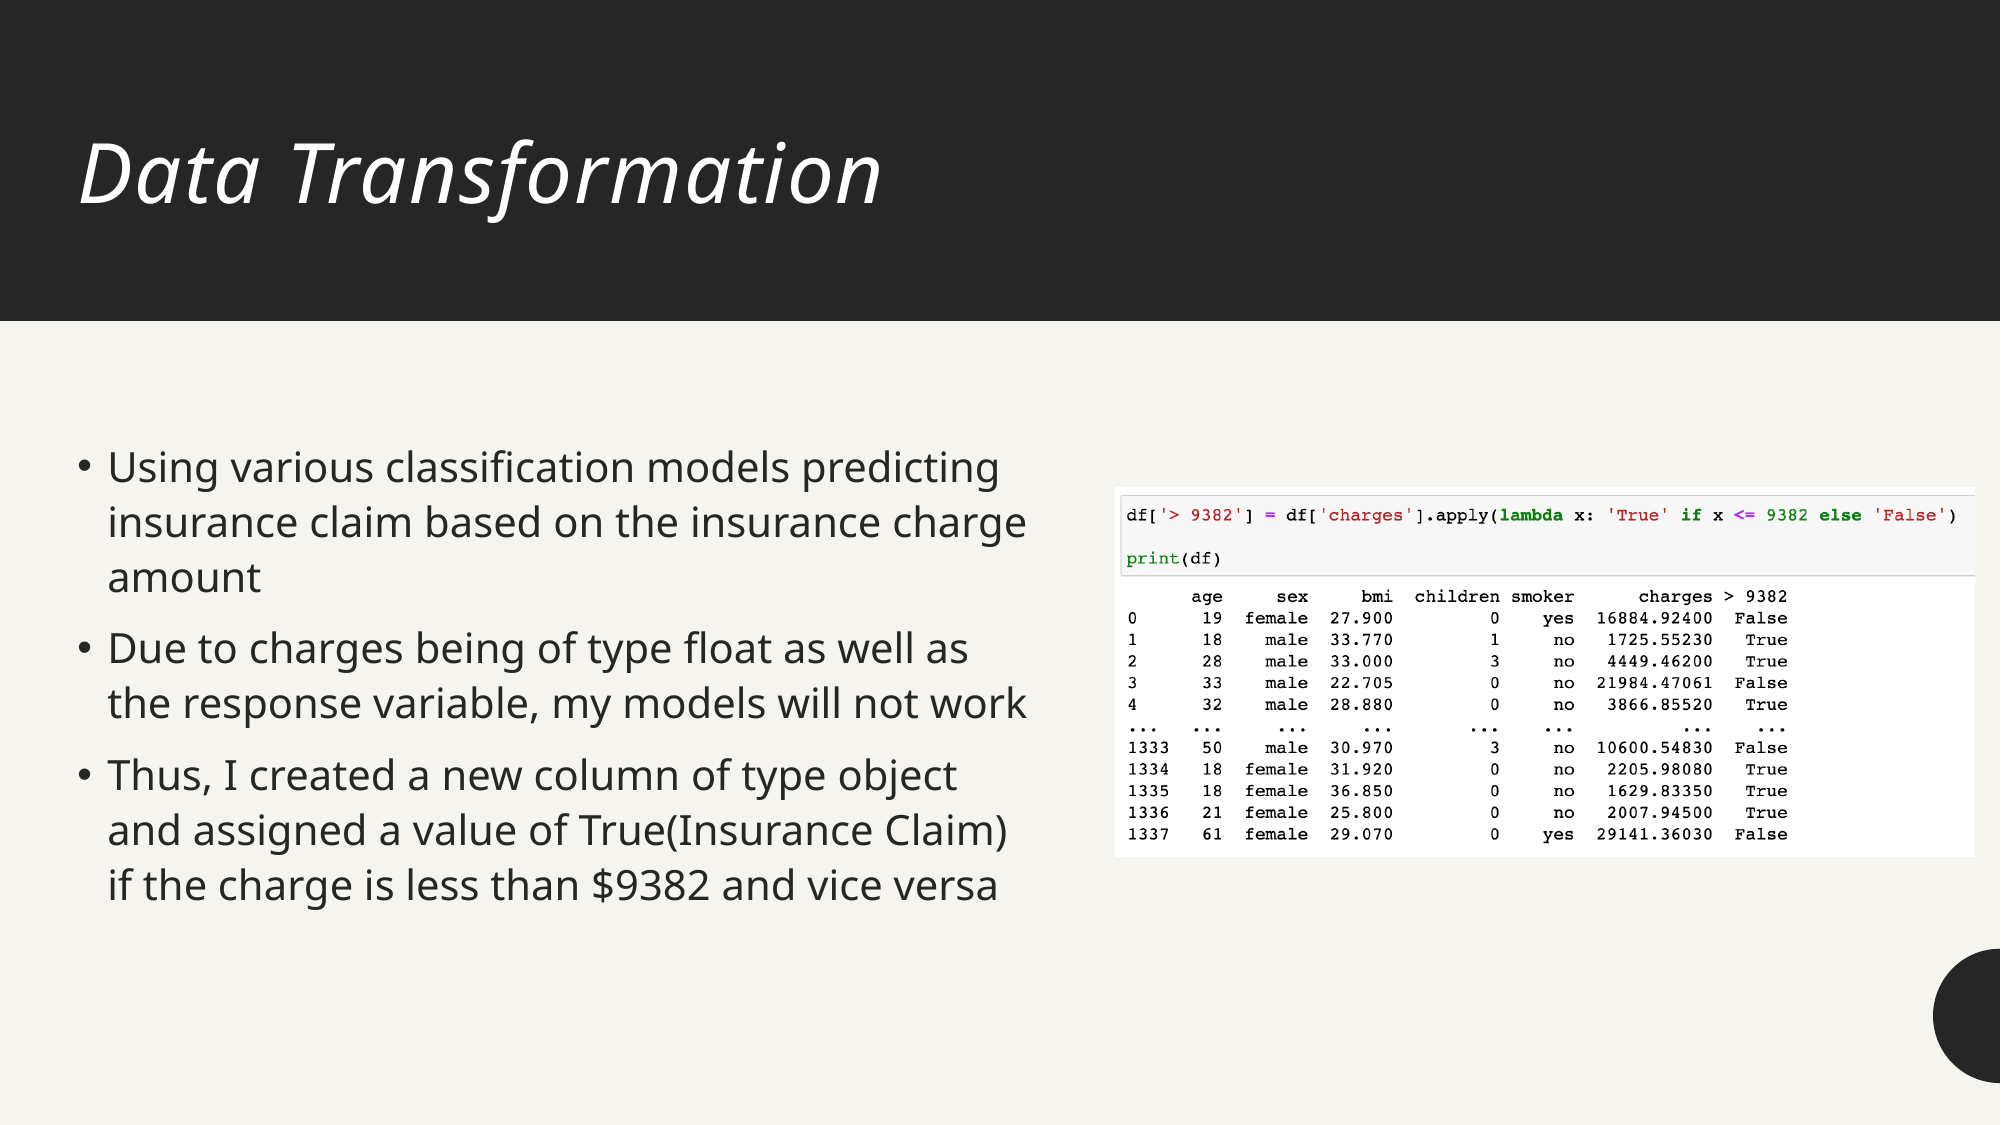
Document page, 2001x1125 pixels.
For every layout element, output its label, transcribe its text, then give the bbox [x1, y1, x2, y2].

list Using various classification models predicting insurance claim based on the insurance charge amount Due to charges being of type float as well as the response variable, my models will not work Thus, I created a new column of type object and assigned a value of True(Insurance Claim) if the charge is less than $9382 and vice versa [62, 395, 1053, 949]
text_box [1933, 948, 2000, 1084]
text_box [0, 322, 2000, 1125]
picture [1115, 487, 1975, 857]
title Data Transformation [62, 67, 1813, 286]
text_box [0, 0, 2000, 322]
